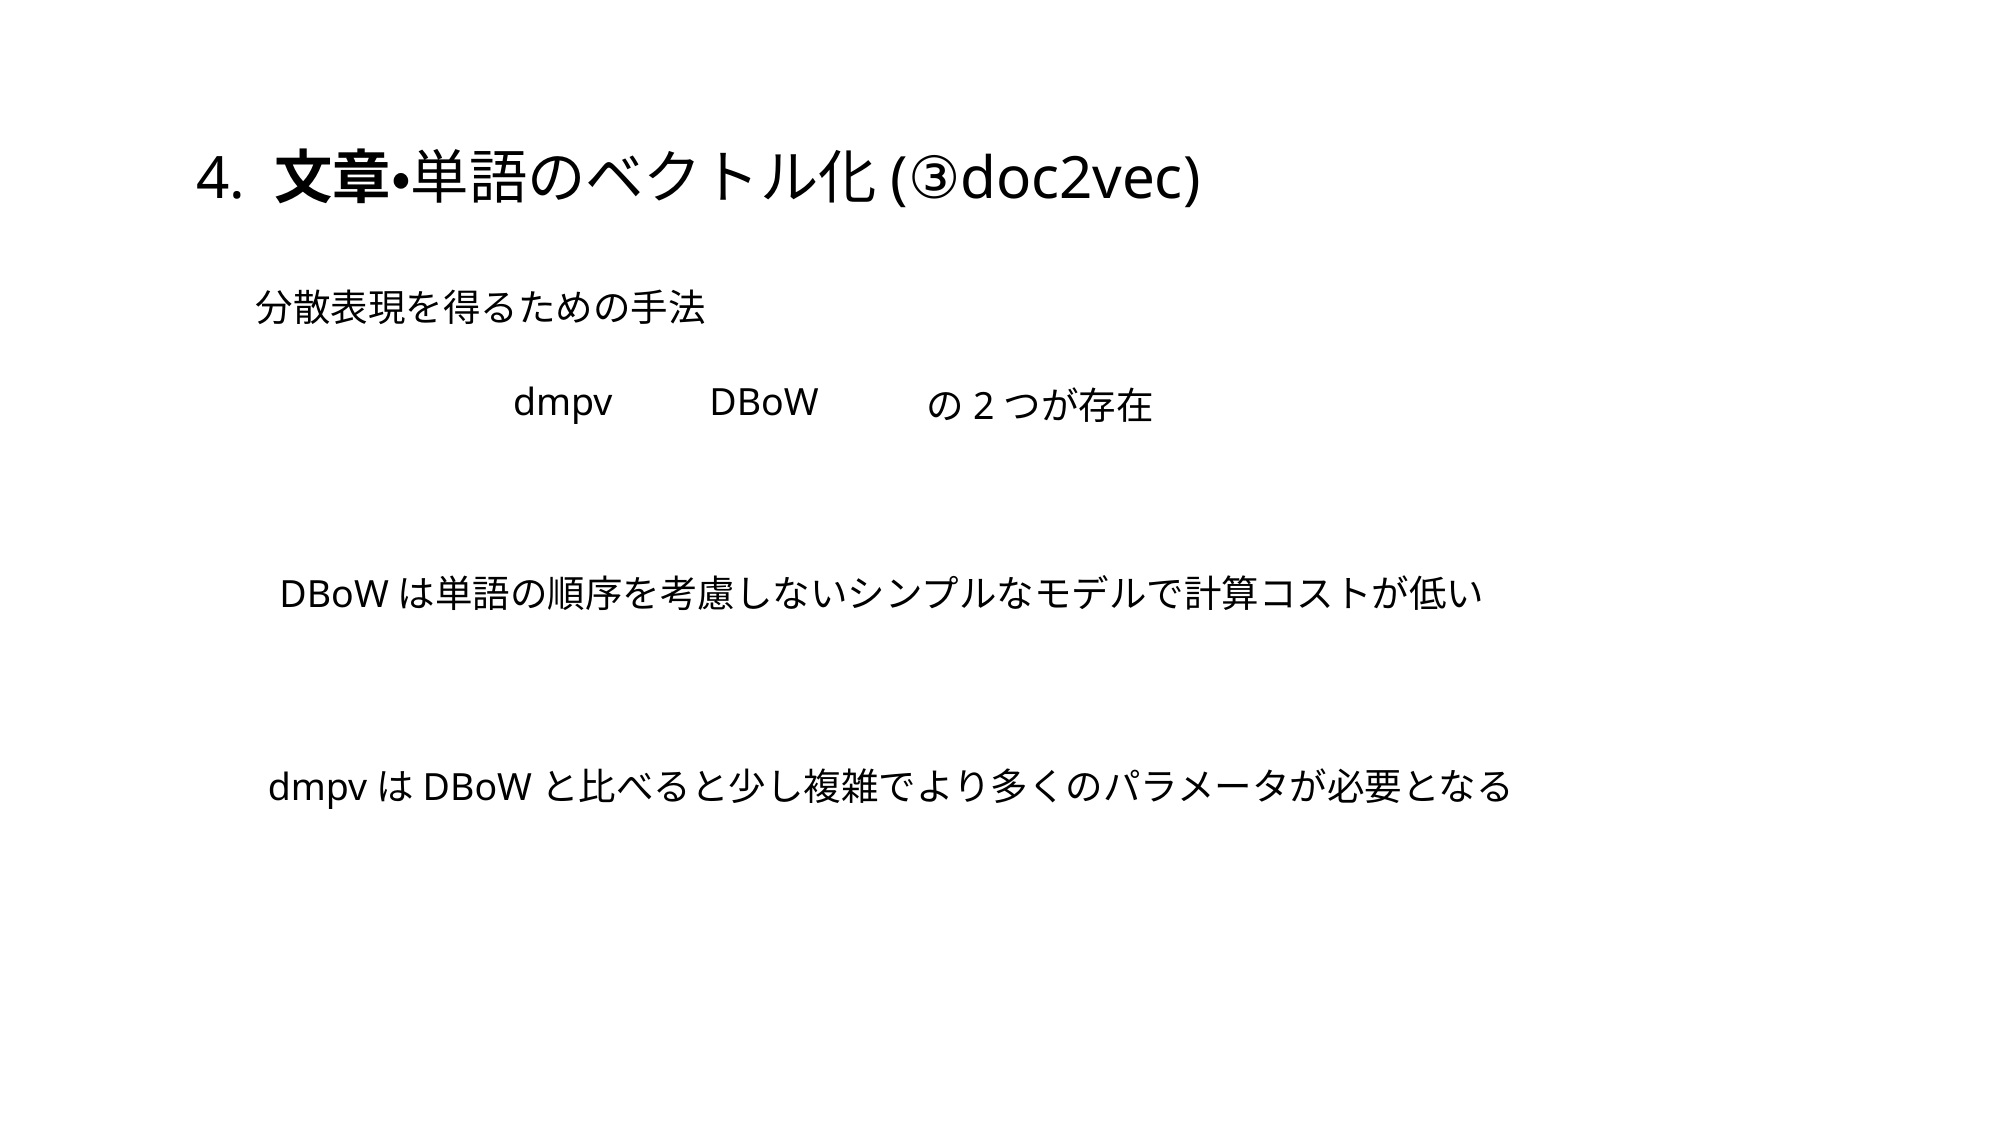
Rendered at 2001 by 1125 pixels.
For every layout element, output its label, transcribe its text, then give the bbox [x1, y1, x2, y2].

text_box dmpvはDBoWと比べると少し複雑でより多くのパラメータが必要となる [253, 755, 1529, 815]
text_box 4. 文章・単語のベクトル化(③doc2vec) [181, 133, 1216, 218]
text_box DBoWは単語の順序を考慮しないシンプルなモデルで計算コストが低い [264, 562, 1500, 623]
text_box の2つが存在 [911, 374, 1169, 435]
text_box 分散表現を得るための手法 [241, 276, 721, 337]
text_box dmpv [498, 370, 628, 431]
text_box DBoW [694, 370, 835, 431]
